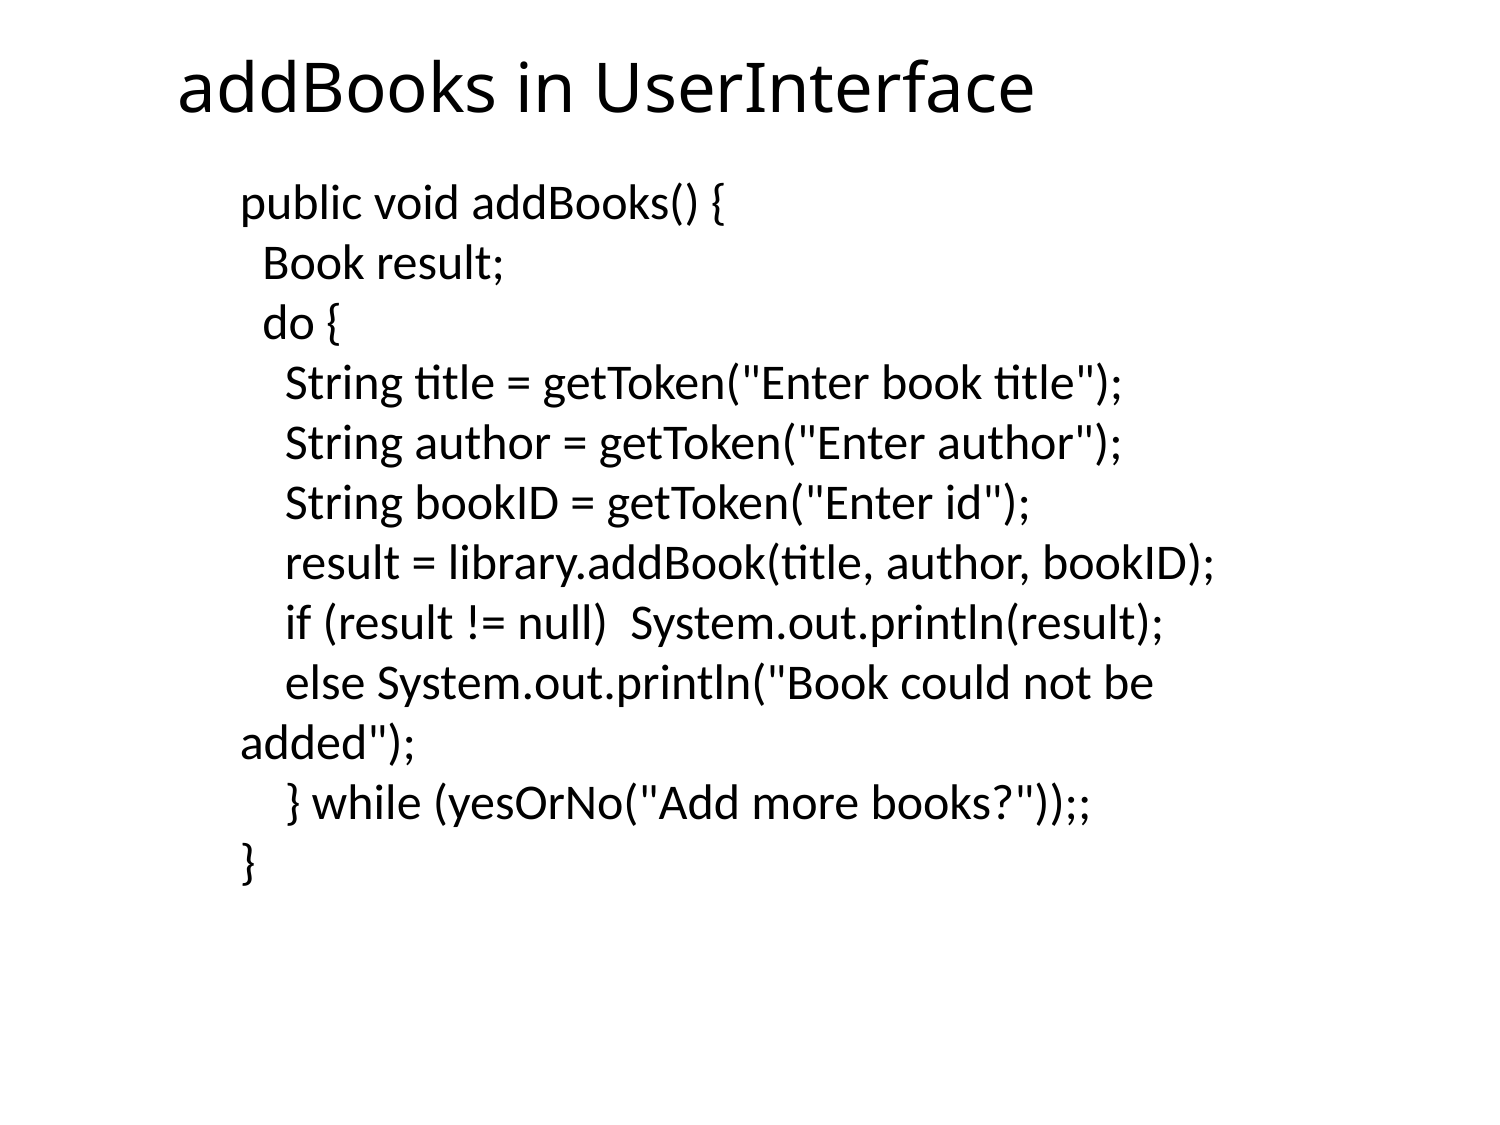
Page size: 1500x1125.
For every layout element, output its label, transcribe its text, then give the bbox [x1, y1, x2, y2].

text_box public void addBooks() { Book result; do { String title = getToken("Enter book title"); String author = getToken("Enter author"); String bookID = getToken("Enter id"); result = library.addBook(title, author, bookID); if (result != null) System.out.println(result); else System.out.println("Book could not be added"); } while (yesOrNo("Add more books?"));; } [224, 162, 1338, 1008]
title addBooks in UserInterface [162, 37, 1413, 143]
